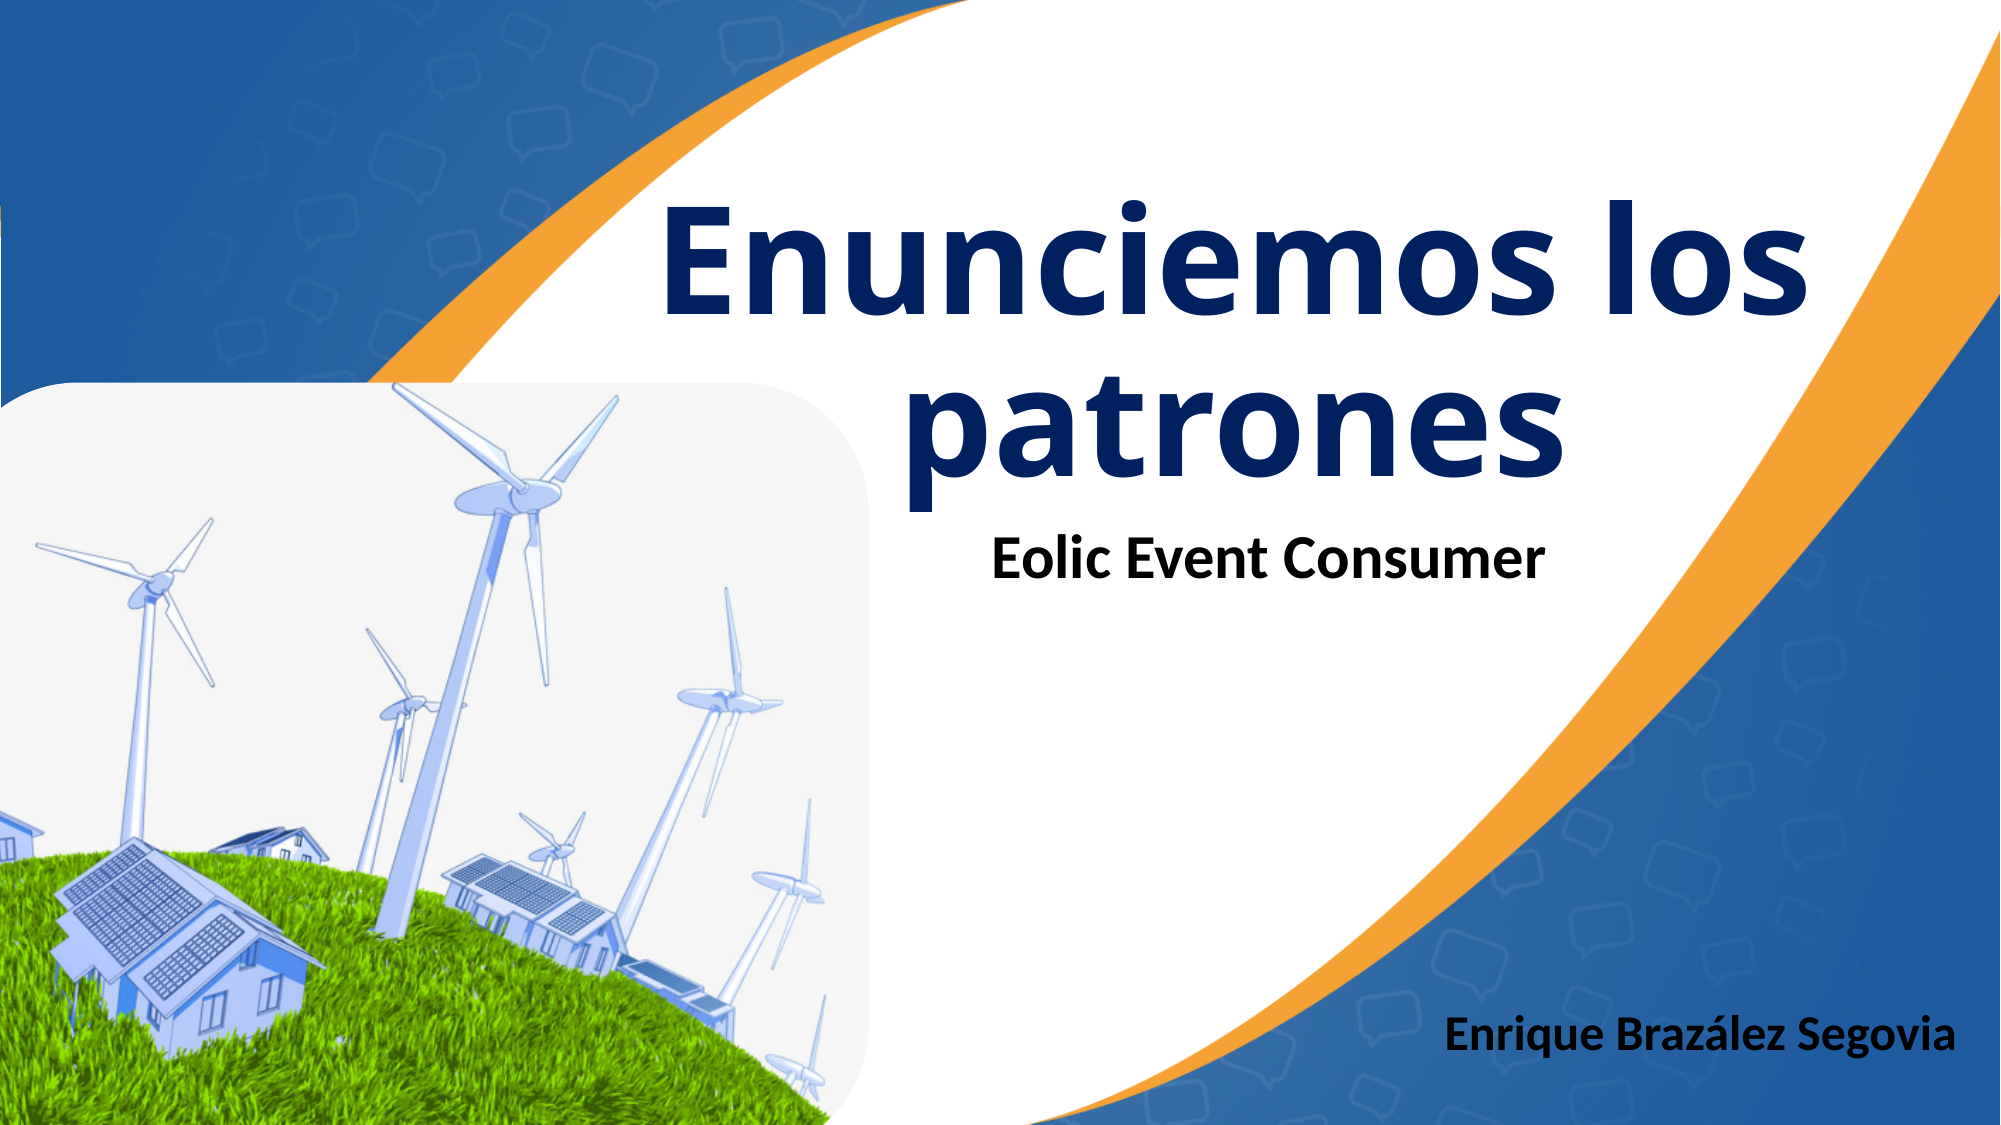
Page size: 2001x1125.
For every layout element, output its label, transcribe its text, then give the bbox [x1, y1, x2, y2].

text_box Enrique Brazález Segovia [1335, 999, 2000, 1125]
subtitle Eolic Event Consumer [869, 517, 2000, 789]
picture [0, 0, 2000, 1125]
title Enunciemos los patrones [483, 125, 1984, 517]
